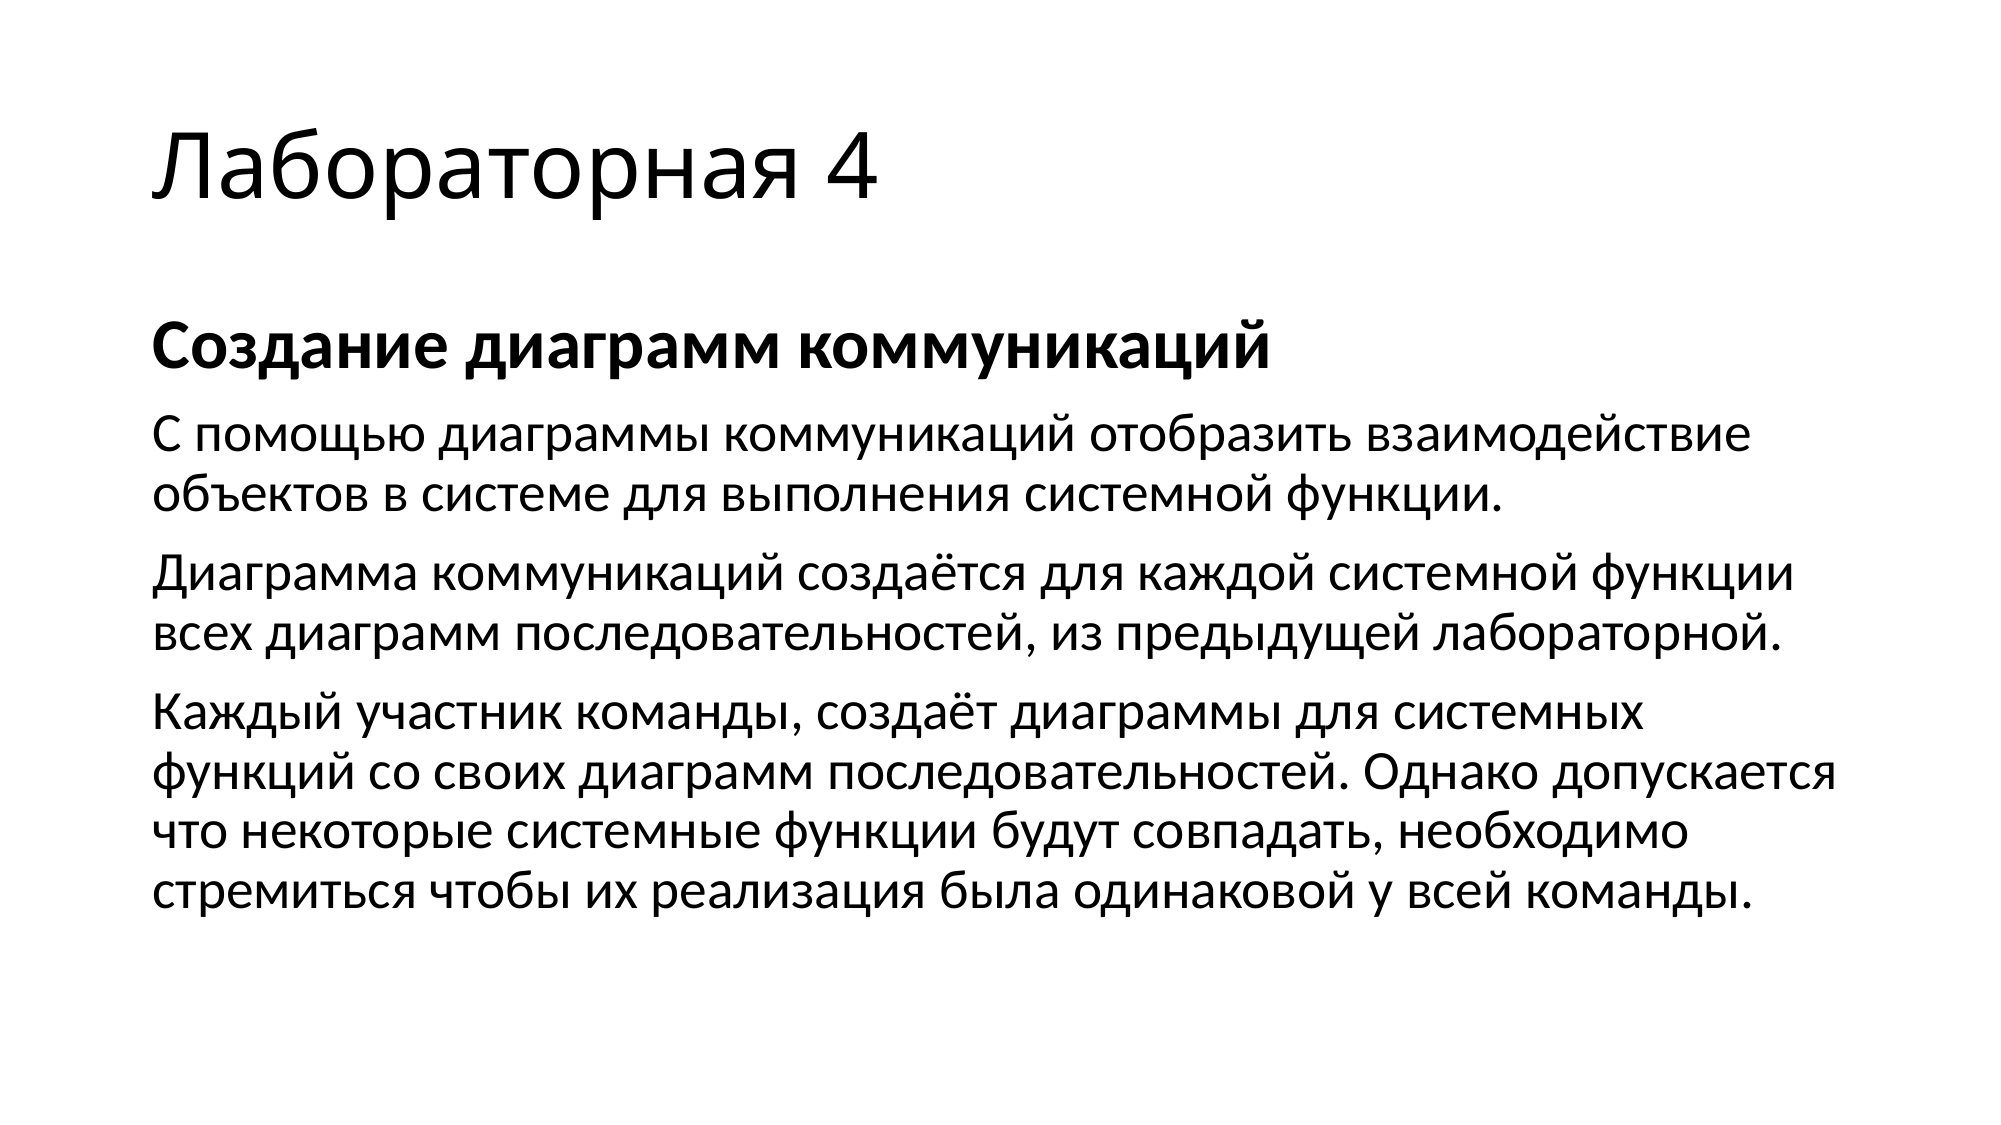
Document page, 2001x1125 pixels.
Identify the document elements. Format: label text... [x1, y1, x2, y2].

list Создание диаграмм коммуникаций С помощью диаграммы коммуникаций отобразить взаимодействие объектов в системе для выполнения системной функции. Диаграмма коммуникаций создаётся для каждой системной функции всех диаграмм последовательностей, из предыдущей лабораторной. Каждый участник команды, создаёт диаграммы для системных функций со своих диаграмм последовательностей. Однако допускается что некоторые системные функции будут совпадать, необходимо стремиться чтобы их реализация была одинаковой у всей команды. [137, 299, 1863, 1014]
title Лабораторная 4 [137, 59, 1863, 278]
